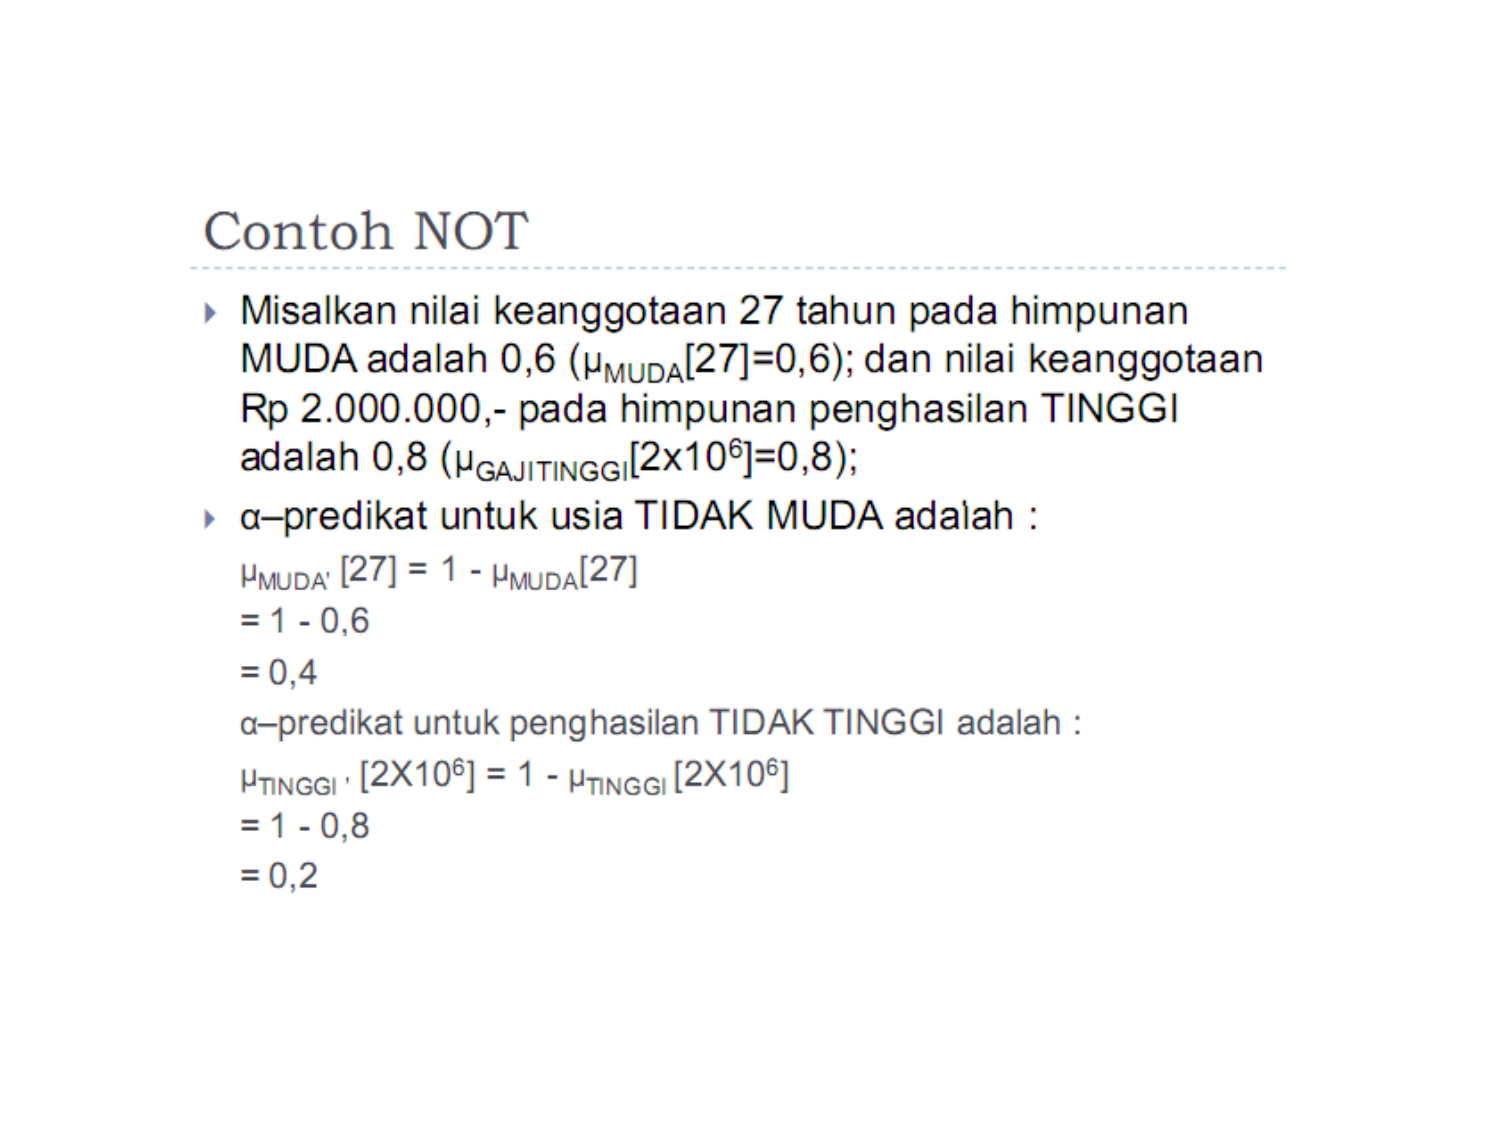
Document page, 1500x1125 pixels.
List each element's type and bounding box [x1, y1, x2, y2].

picture [167, 187, 1333, 938]
